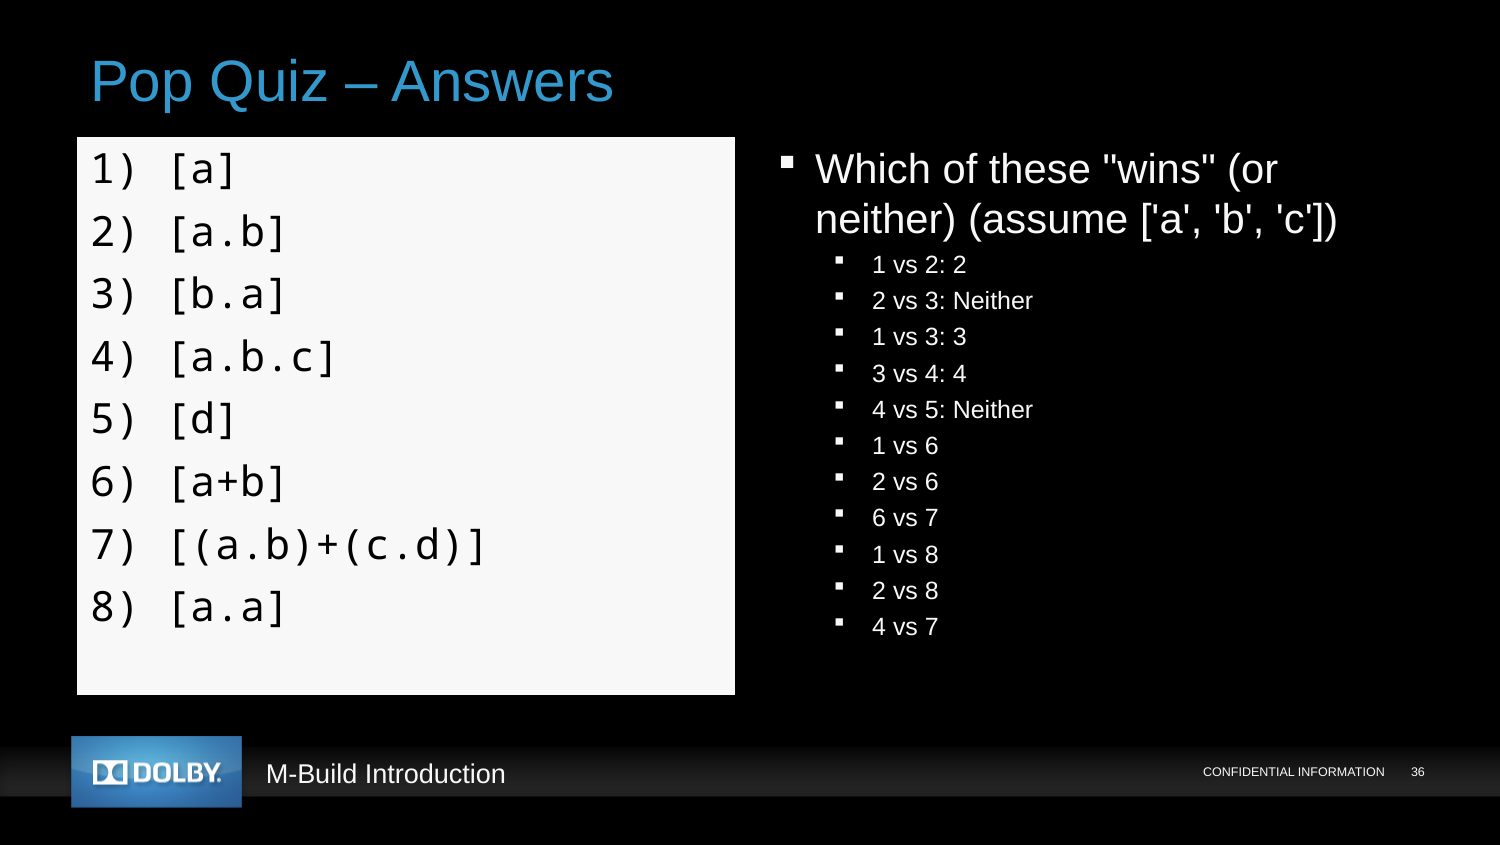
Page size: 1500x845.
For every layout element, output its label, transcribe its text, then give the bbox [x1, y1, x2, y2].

footer CONFIDENTIAL INFORMATION [1149, 746, 1378, 797]
list 1) [a] 2) [a.b] 3) [b.a] 4) [a.b.c] 5) [d] 6) [a+b] 7) [(a.b)+(c.d)] 8) [a.a] [73, 133, 740, 699]
slide_number 36 [1378, 746, 1425, 797]
picture [0, 736, 1500, 823]
title Pop Quiz – Answers [75, 34, 1425, 122]
list Which of these "wins" (or neither) (assume ['a', 'b', 'c']) 1 vs 2: 2 2 vs 3: Neither 1 vs 3: 3 3 vs 4: 4 4 vs 5: Neither 1 vs 6 2 vs 6 6 vs 7 1 vs 8 2 vs 8 4 vs 7 [762, 134, 1425, 698]
